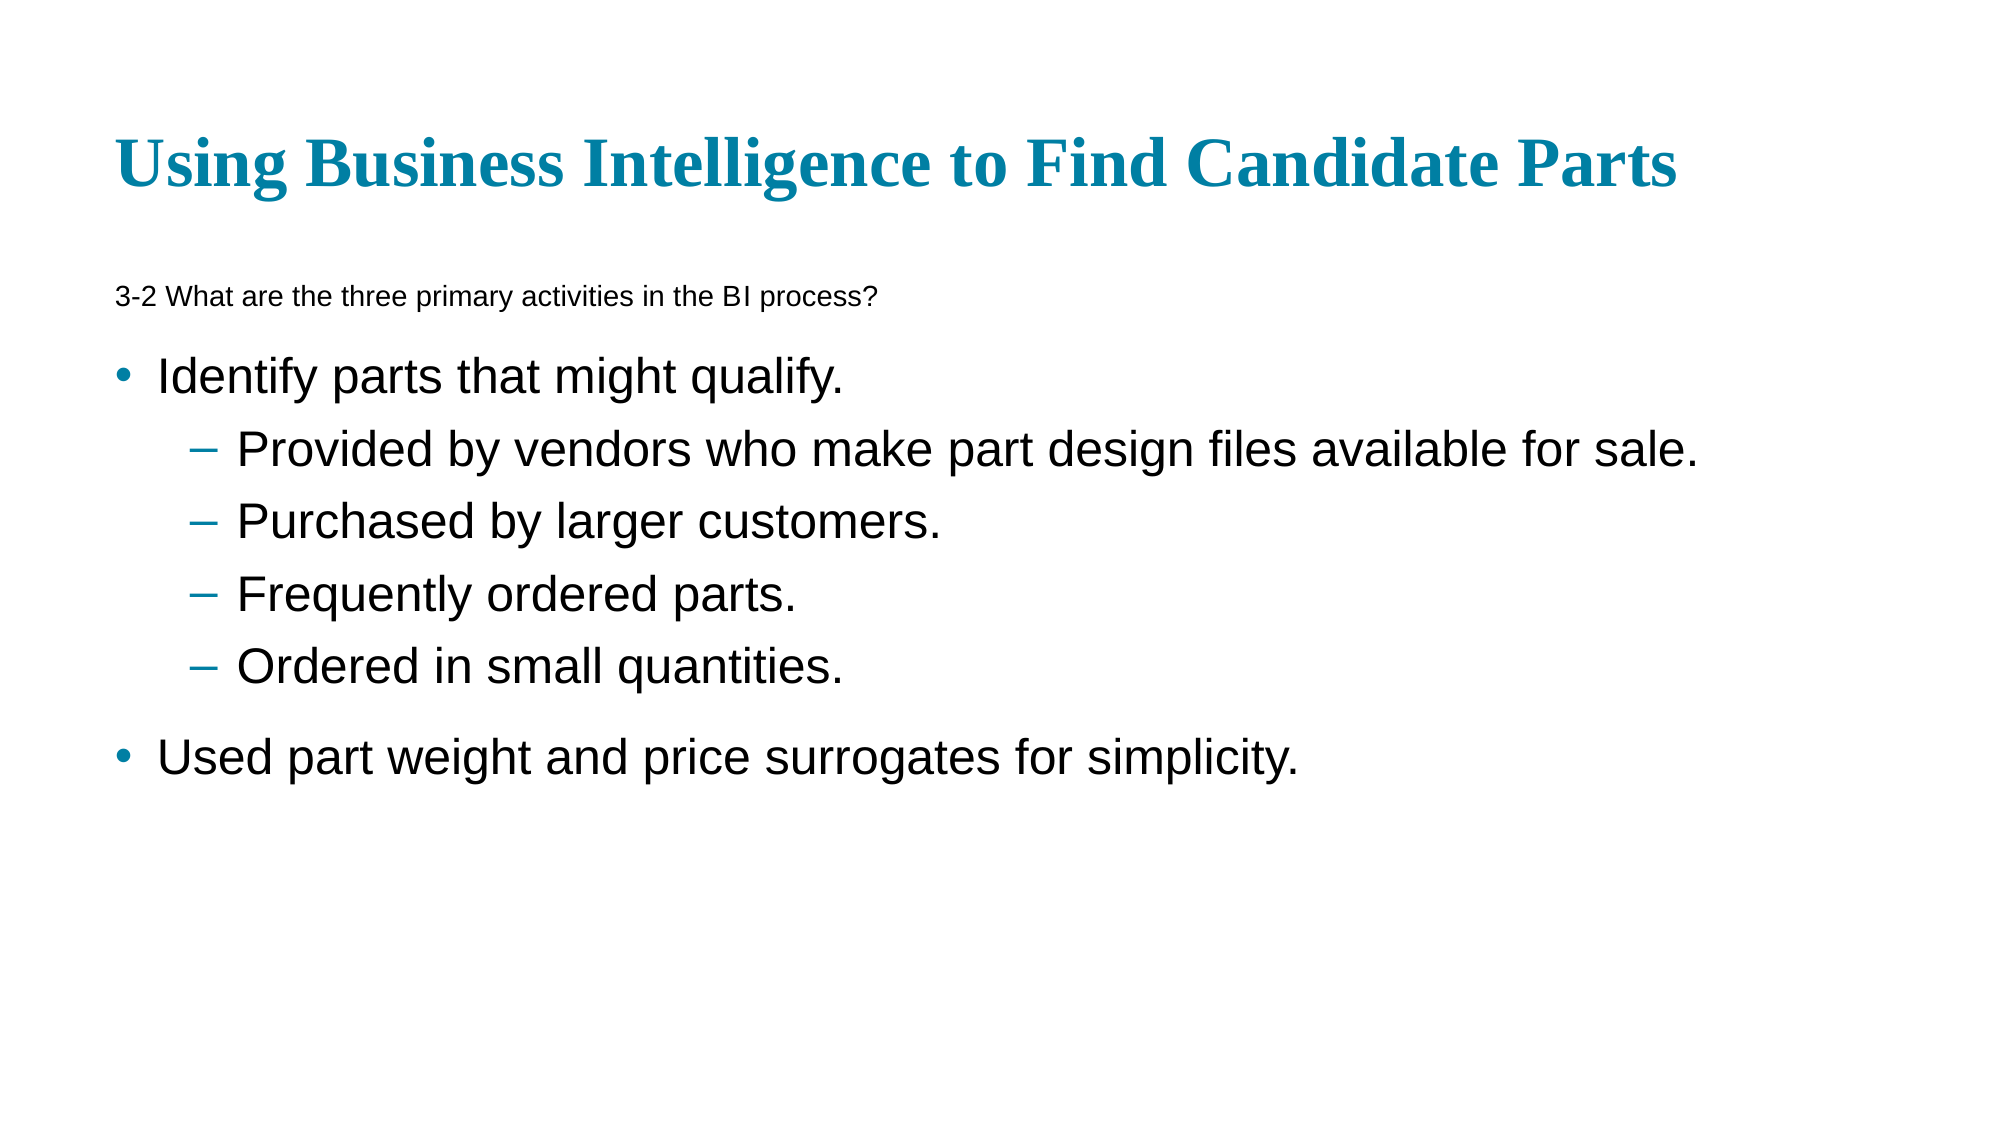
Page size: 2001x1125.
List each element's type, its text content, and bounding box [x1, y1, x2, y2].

list 3-2 What are the three primary activities in the B I process? Identify parts that might qualify. Provided by vendors who make part design files available for sale. Purchased by larger customers. Frequently ordered parts. Ordered in small quantities. Used part weight and price surrogates for simplicity. [99, 262, 1900, 1005]
title Using Business Intelligence to Find Candidate Parts [99, 35, 1900, 216]
